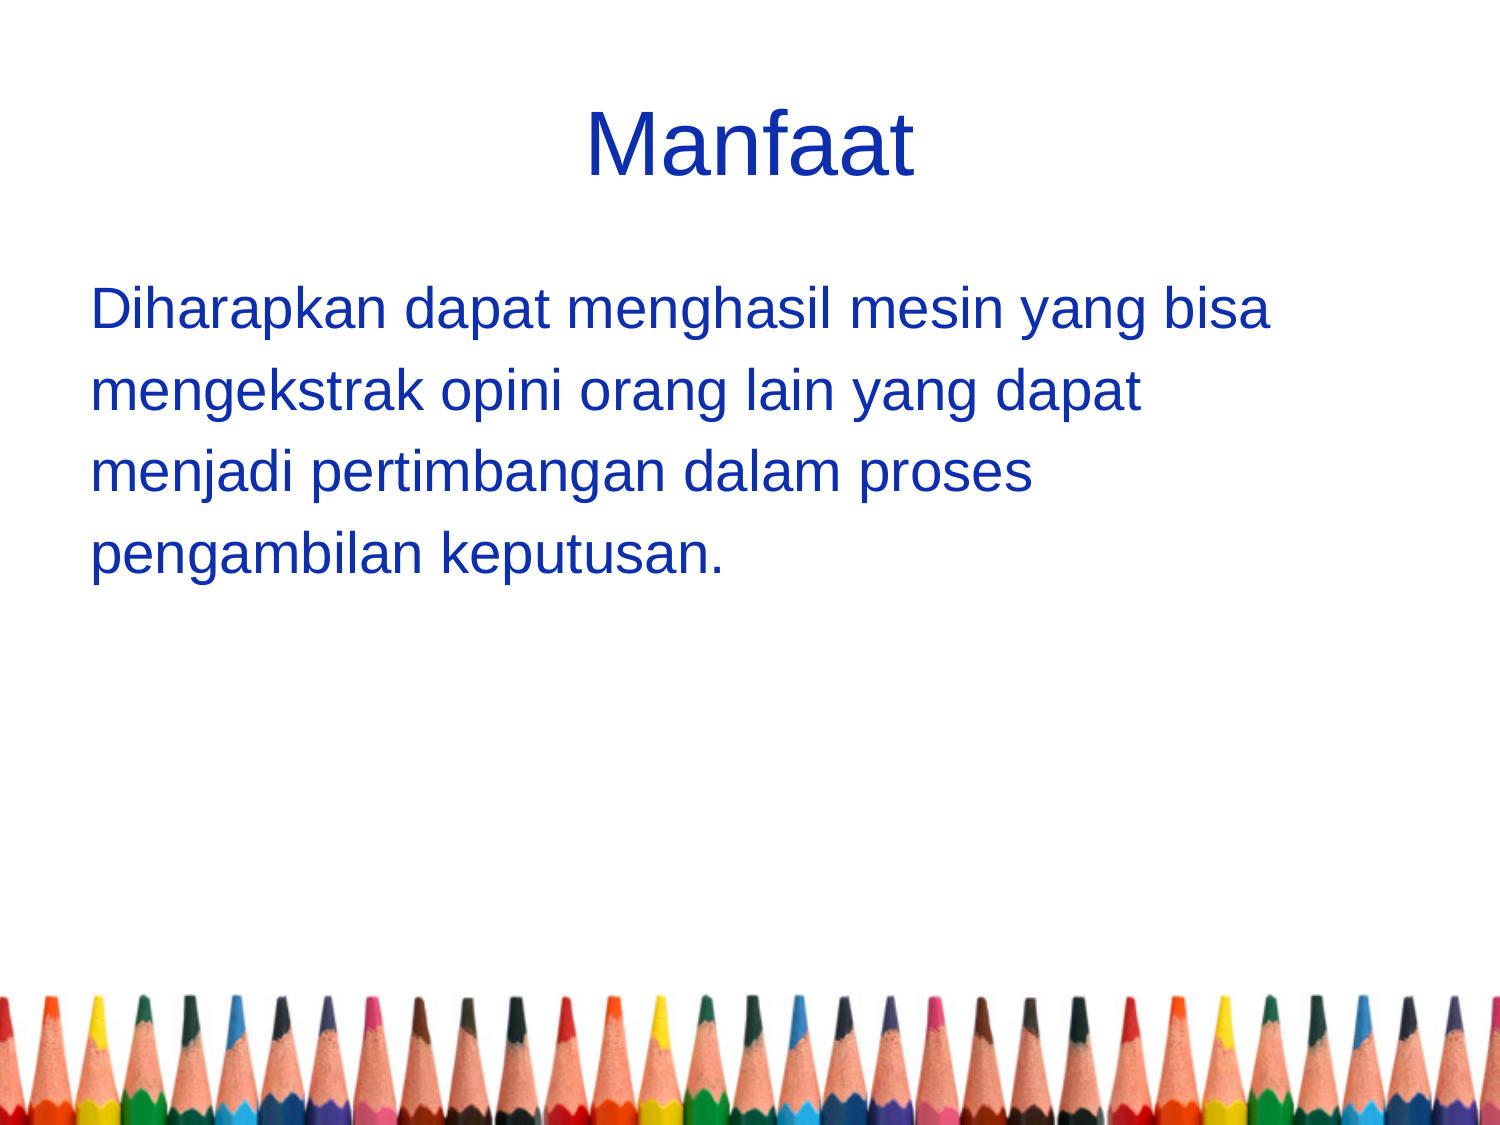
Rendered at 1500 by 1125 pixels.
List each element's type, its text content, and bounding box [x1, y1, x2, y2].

list Diharapkan dapat menghasil mesin yang bisa mengekstrak opini orang lain yang dapat menjadi pertimbangan dalam proses pengambilan keputusan. [74, 262, 1426, 923]
title Manfaat [74, 44, 1426, 233]
picture [0, 0, 1500, 1125]
